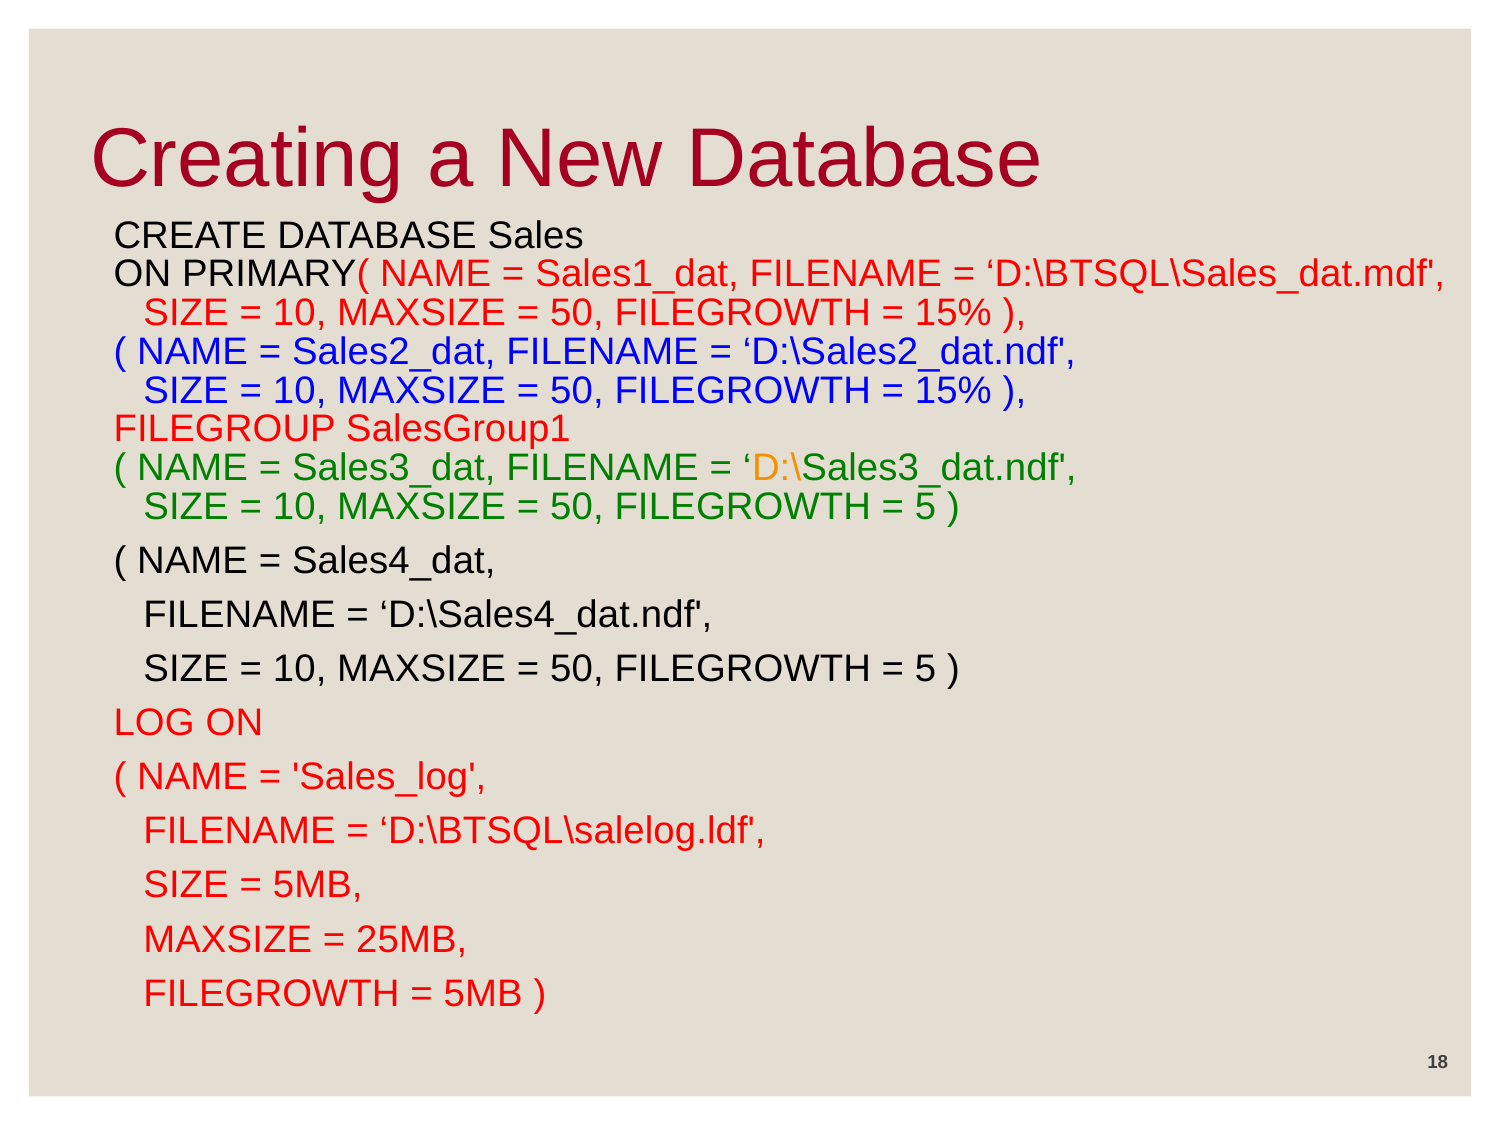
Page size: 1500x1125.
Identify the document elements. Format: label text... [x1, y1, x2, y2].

slide_number 18 [1283, 1035, 1464, 1080]
title Creating a New Database [75, 46, 1425, 272]
list CREATE DATABASE Sales ON PRIMARY( NAME = Sales1_dat, FILENAME = ‘D:\BTSQL\Sales_dat.mdf', SIZE = 10, MAXSIZE = 50, FILEGROWTH = 15% ), ( NAME = Sales2_dat, FILENAME = ‘D:\Sales2_dat.ndf', SIZE = 10, MAXSIZE = 50, FILEGROWTH = 15% ), FILEGROUP SalesGroup1 ( NAME = Sales3_dat, FILENAME = ‘D:\Sales3_dat.ndf', SIZE = 10, MAXSIZE = 50, FILEGROWTH = 5 ) ( NAME = Sales4_dat, FILENAME = ‘D:\Sales4_dat.ndf', SIZE = 10, MAXSIZE = 50, FILEGROWTH = 5 ) LOG ON ( NAME = 'Sales_log', FILENAME = ‘D:\BTSQL\salelog.ldf', SIZE = 5MB, MAXSIZE = 25MB, FILEGROWTH = 5MB ) [98, 211, 1464, 1035]
